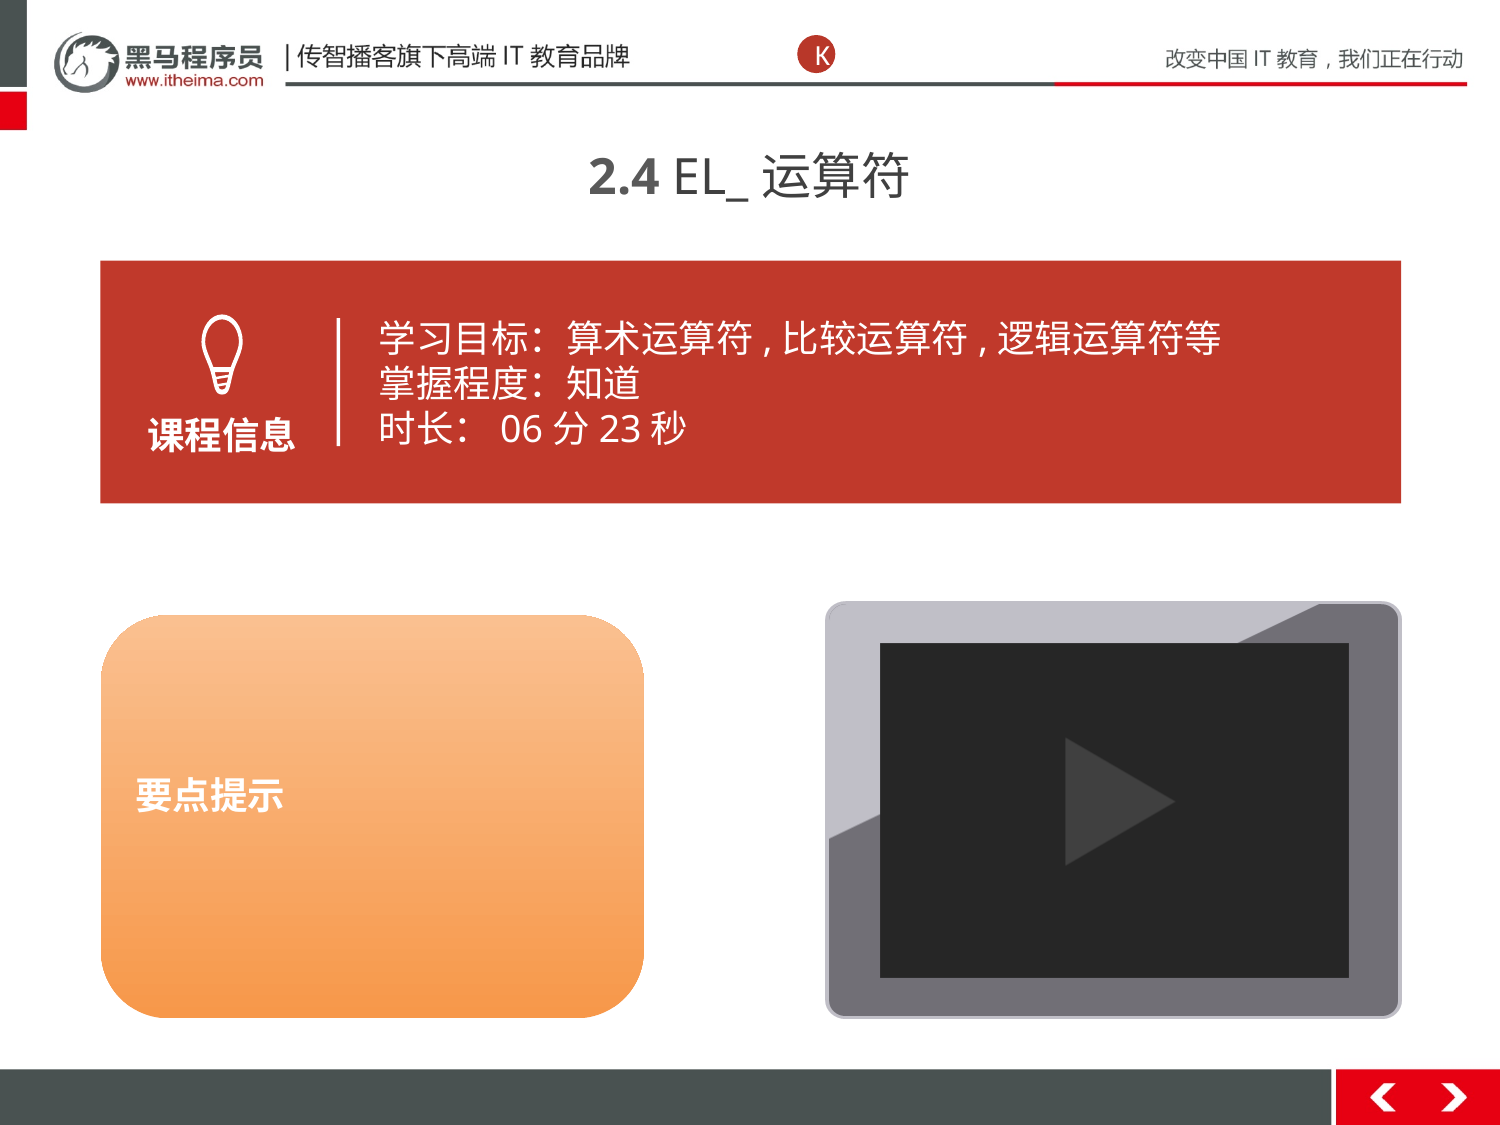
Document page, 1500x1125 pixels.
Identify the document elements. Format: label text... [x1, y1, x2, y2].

text_box 2.4 EL_运算符 [0, 137, 1500, 209]
text_box 要点提示 [100, 615, 644, 1019]
picture [0, 209, 1500, 1125]
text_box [130, 314, 314, 466]
text_box K [795, 32, 838, 76]
text_box [98, 258, 1403, 505]
text_box [335, 316, 342, 448]
text_box 学习目标：算术运算符,比较运算符,逻辑运算符等 掌握程度：知道 时长：06分23秒 [364, 307, 1258, 458]
picture [0, 0, 1500, 137]
